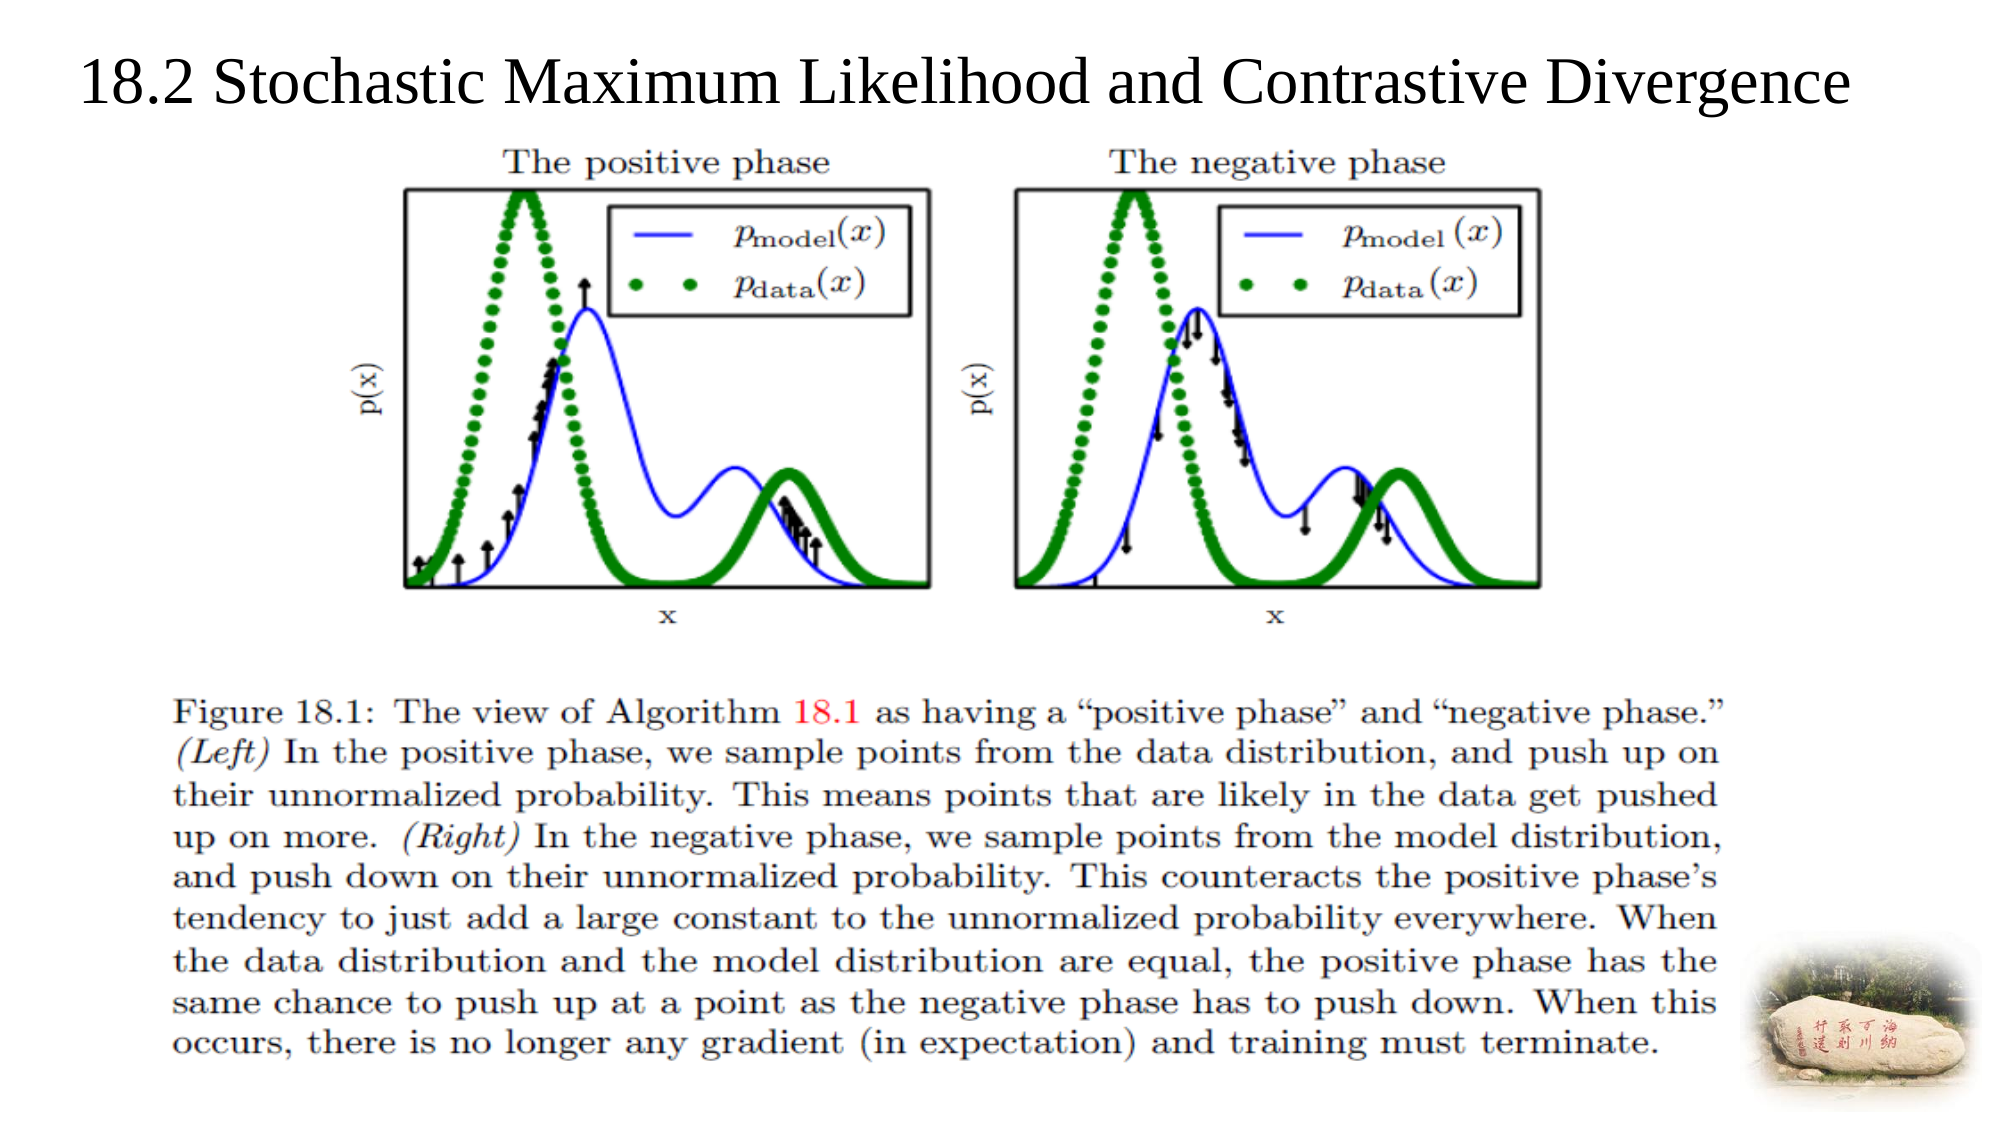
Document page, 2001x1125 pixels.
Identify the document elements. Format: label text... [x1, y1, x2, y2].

picture [1740, 927, 1985, 1112]
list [152, 141, 1741, 1064]
text_box 18.2 Stochastic Maximum Likelihood and Contrastive Divergence [63, 21, 2000, 142]
